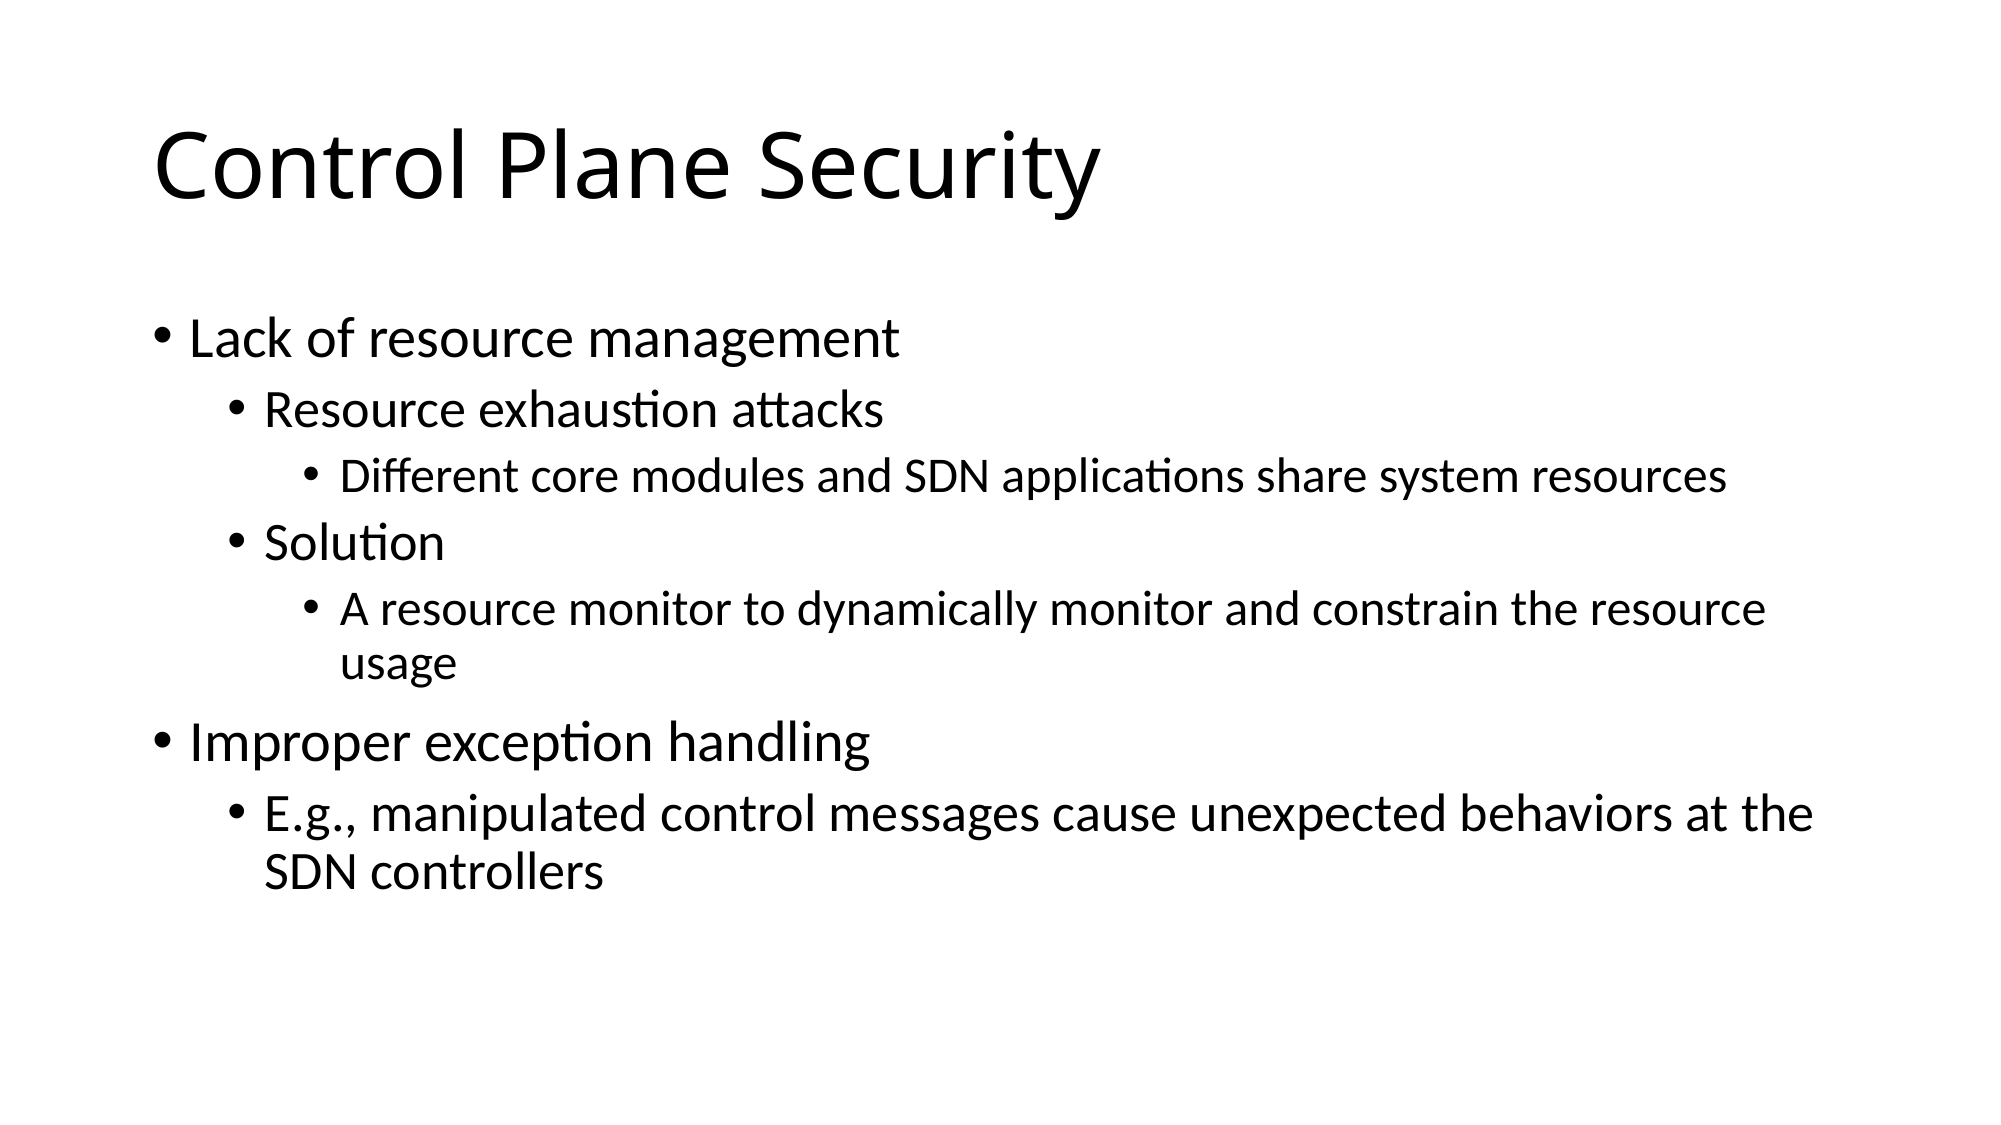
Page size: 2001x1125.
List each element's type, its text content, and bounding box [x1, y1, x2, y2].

list Lack of resource management Resource exhaustion attacks Different core modules and SDN applications share system resources Solution A resource monitor to dynamically monitor and constrain the resource usage Improper exception handling E.g., manipulated control messages cause unexpected behaviors at the SDN controllers [137, 299, 1863, 1014]
title Control Plane Security [137, 59, 1863, 278]
